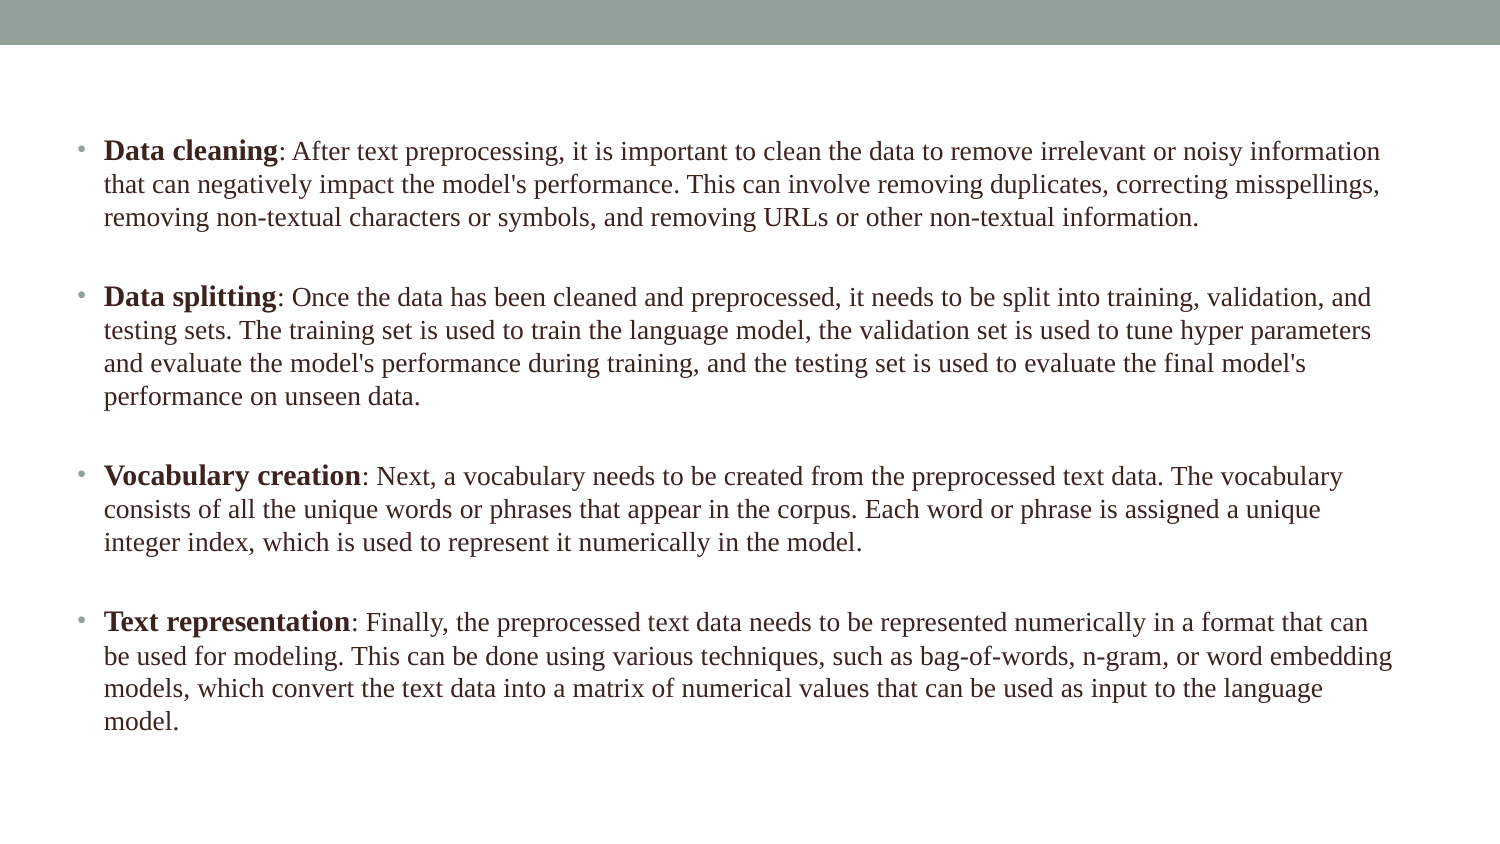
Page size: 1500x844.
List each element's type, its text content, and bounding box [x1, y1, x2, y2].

list Data cleaning: After text preprocessing, it is important to clean the data to remove irrelevant or noisy information that can negatively impact the model's performance. This can involve removing duplicates, correcting misspellings, removing non-textual characters or symbols, and removing URLs or other non-textual information. Data splitting: Once the data has been cleaned and preprocessed, it needs to be split into training, validation, and testing sets. The training set is used to train the language model, the validation set is used to tune hyper parameters and evaluate the model's performance during training, and the testing set is used to evaluate the final model's performance on unseen data. Vocabulary creation: Next, a vocabulary needs to be created from the preprocessed text data. The vocabulary consists of all the unique words or phrases that appear in the corpus. Each word or phrase is assigned a unique integer index, which is used to represent it numerically in the model. Text representation: Finally, the preprocessed text data needs to be represented numerically in a format that can be used for modeling. This can be done using various techniques, such as bag-of-words, n-gram, or word embedding models, which convert the text data into a matrix of numerical values that can be used as input to the language model. [62, 84, 1413, 760]
